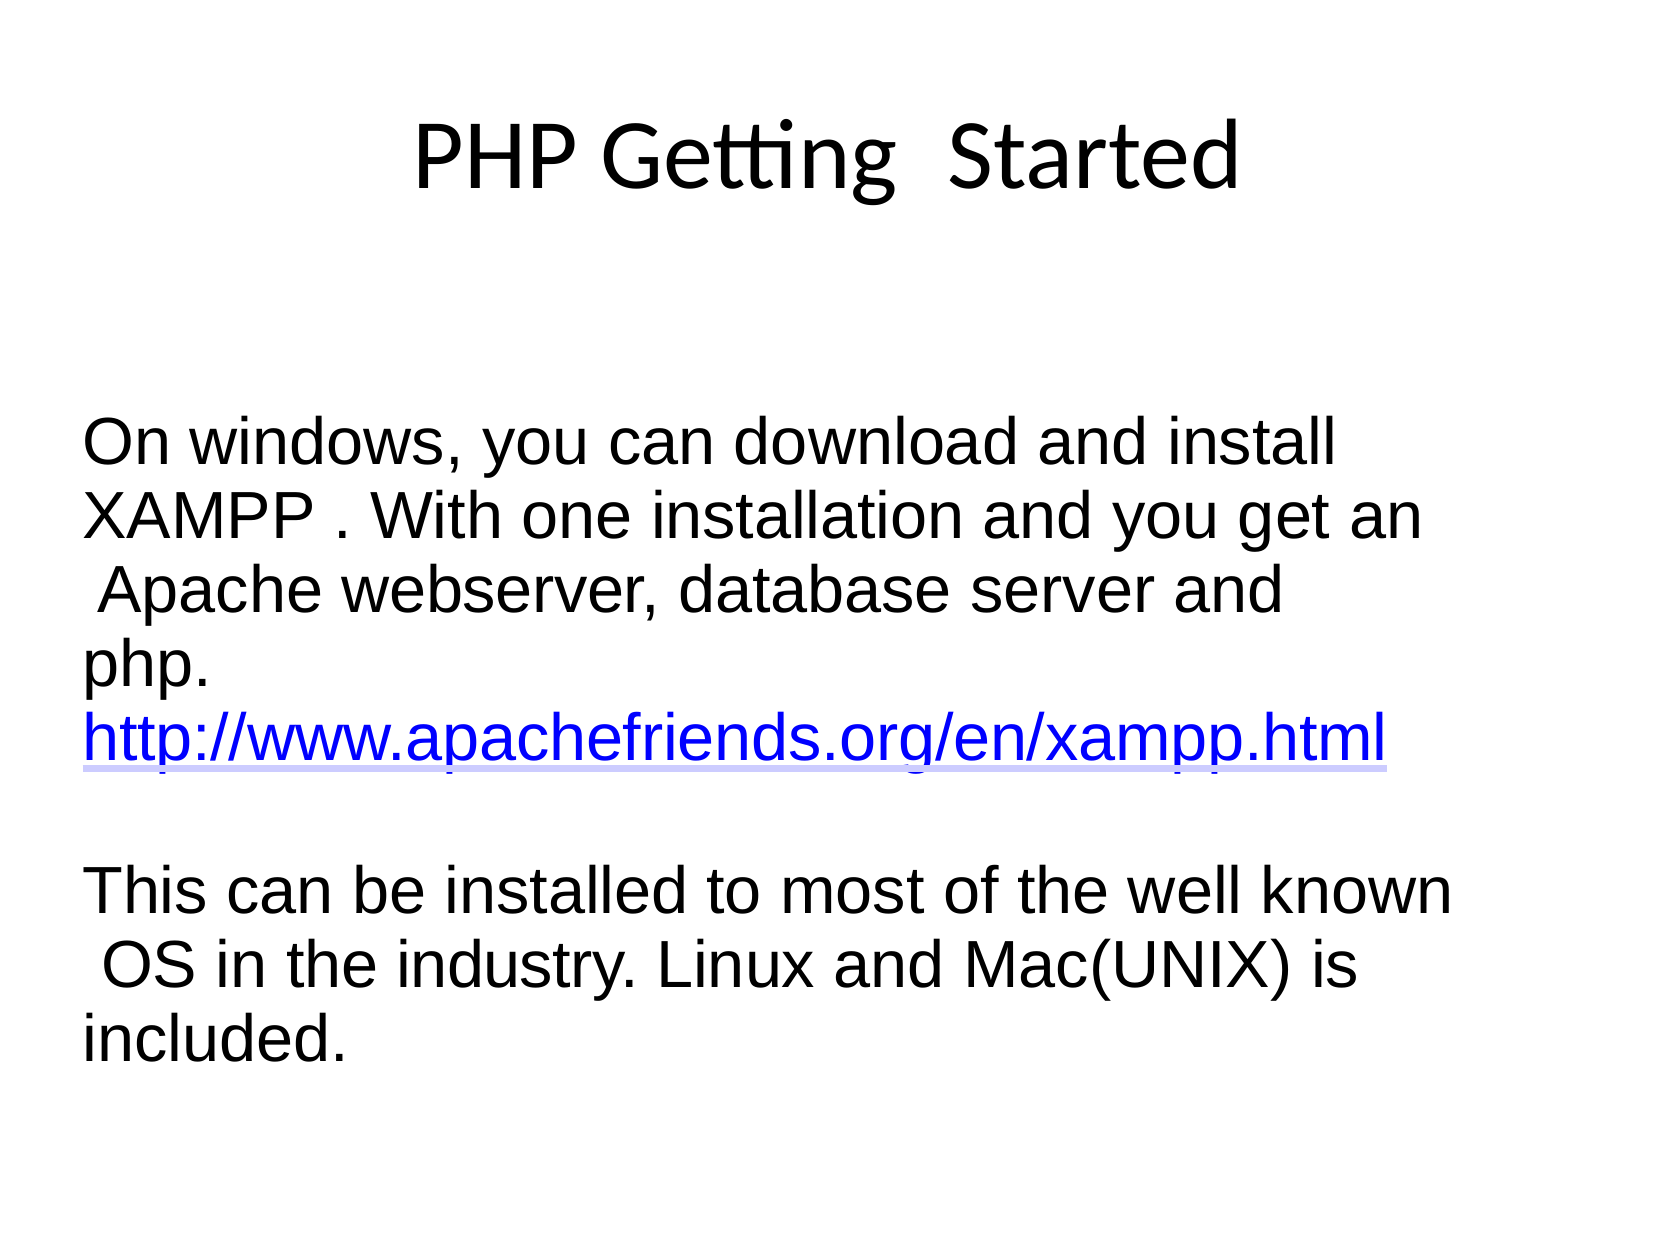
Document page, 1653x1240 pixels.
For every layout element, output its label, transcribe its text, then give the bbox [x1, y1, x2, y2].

title PHP Getting Started [410, 43, 1244, 253]
text_box On windows, you can download and install XAMPP . With one installation and you get an Apache webserver, database server and php. http://www.apachefriends.org/en/xampp.html This can be installed to most of the well known OS in the industry. Linux and Mac(UNIX) is included. [80, 393, 1460, 1075]
footer [55, 806, 855, 1240]
